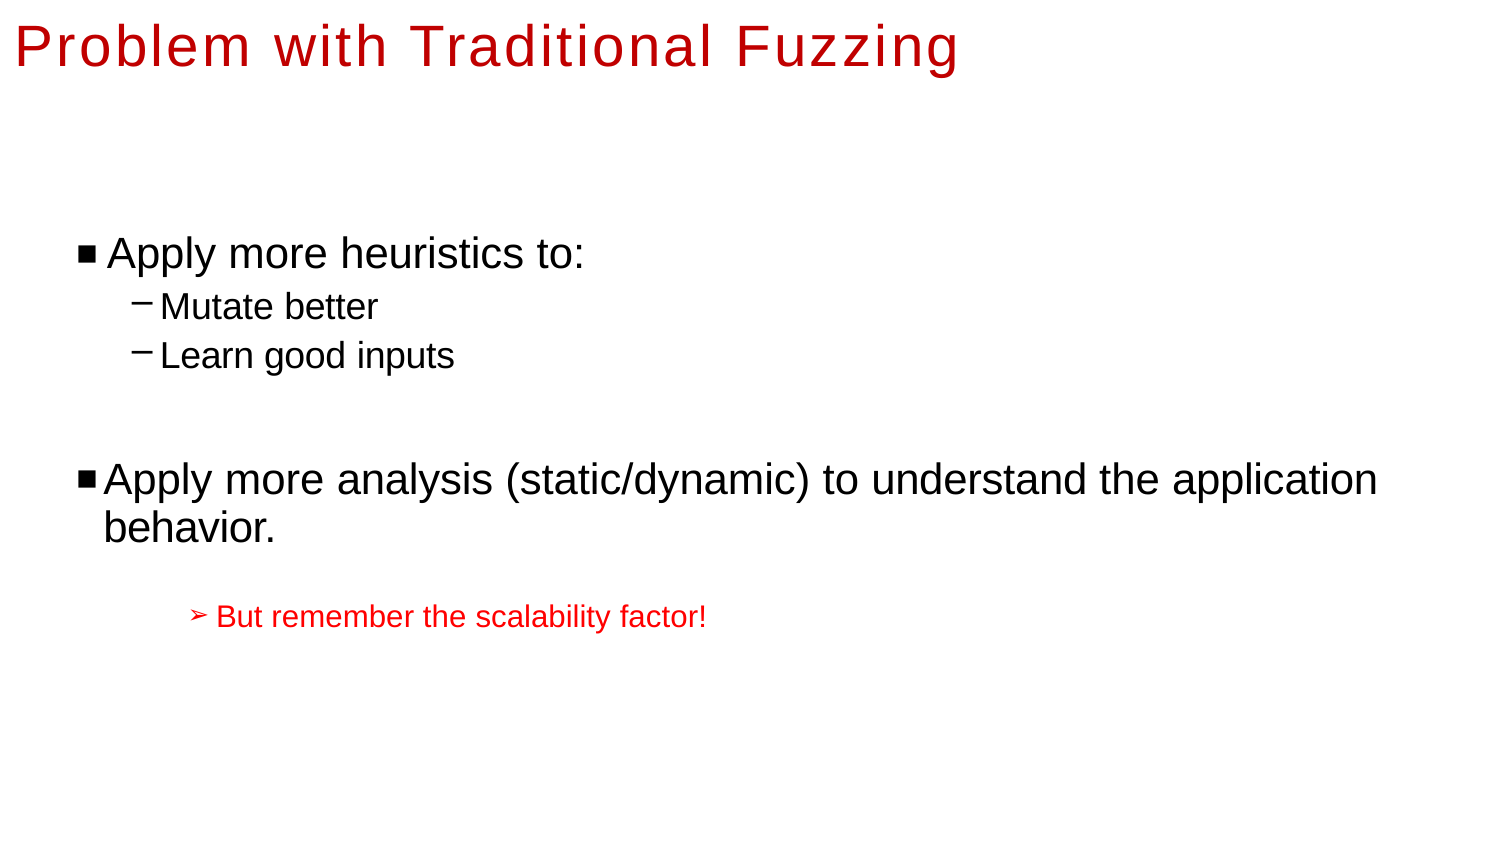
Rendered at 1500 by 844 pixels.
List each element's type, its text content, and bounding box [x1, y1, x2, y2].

text_box Apply more heuristics to: Mutate better Learn good inputs Apply more analysis (static/dynamic) to understand the application behavior. But remember the scalability factor! [73, 218, 1397, 634]
title Problem with Traditional Fuzzing [12, 5, 1086, 149]
